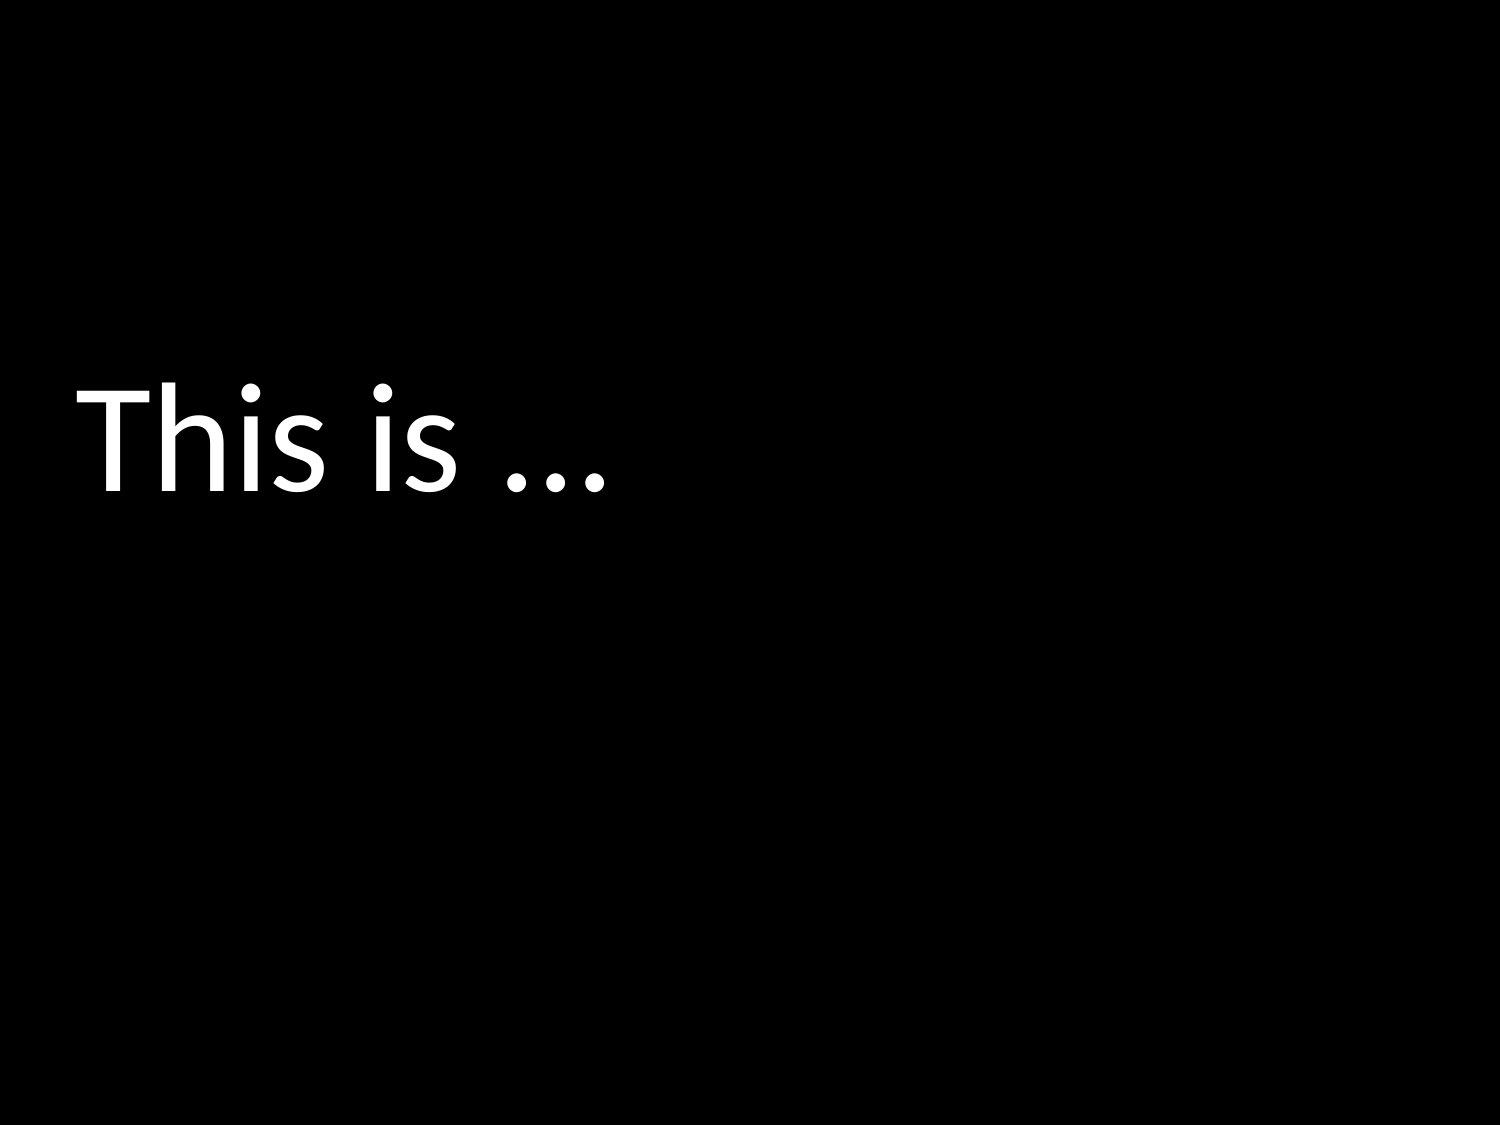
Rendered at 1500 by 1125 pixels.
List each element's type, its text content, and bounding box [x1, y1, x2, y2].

text_box This is ... [74, 149, 1426, 770]
